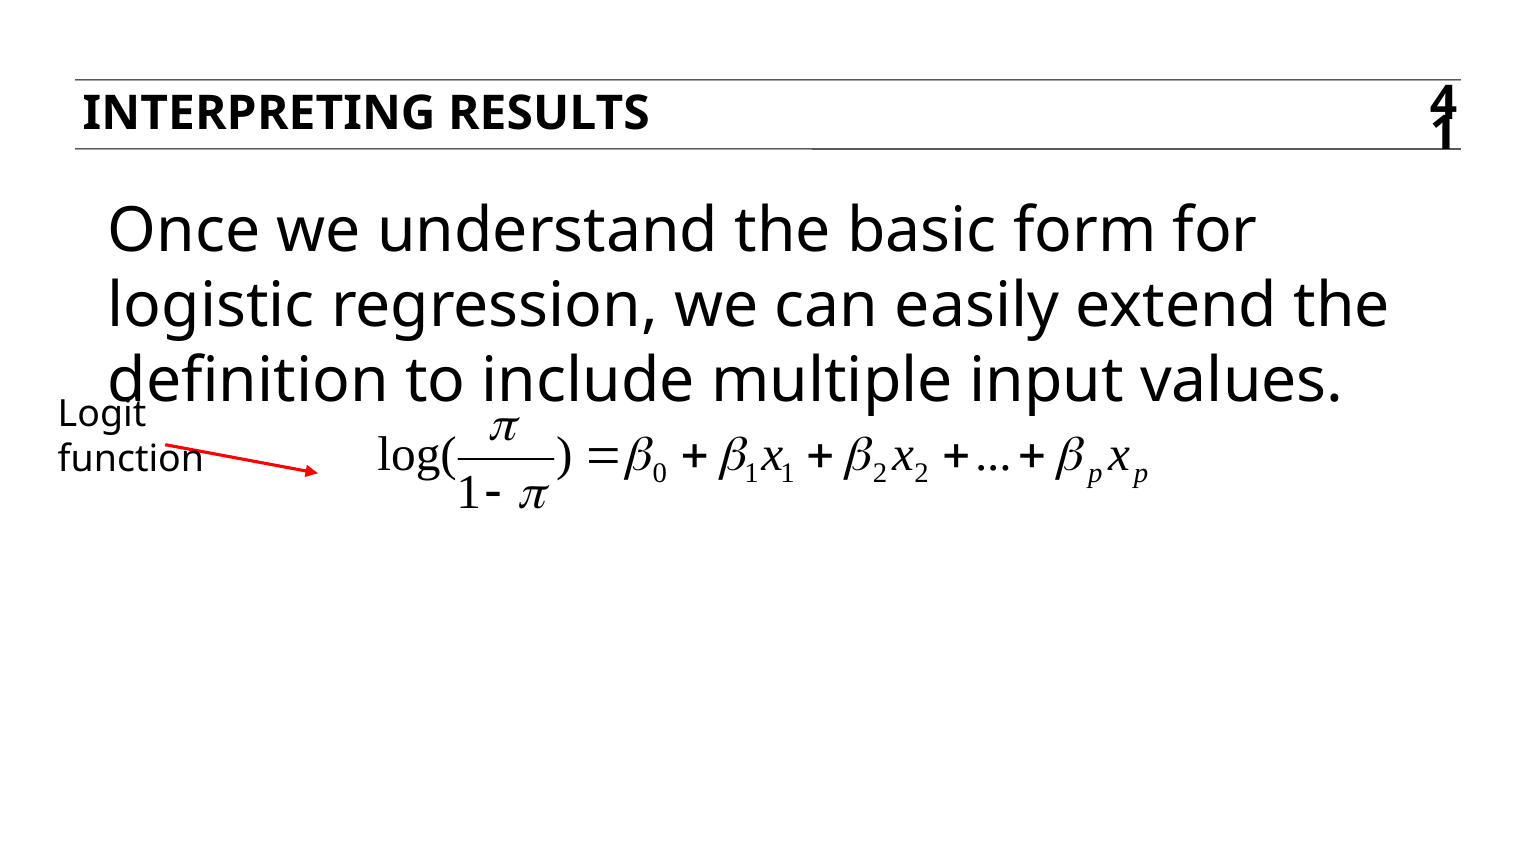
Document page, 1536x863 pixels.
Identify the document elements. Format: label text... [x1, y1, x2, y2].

slide_number 41 [1419, 86, 1461, 138]
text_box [370, 393, 1157, 520]
text_box Logit function [42, 381, 266, 486]
list Interpreting results [67, 81, 1118, 132]
text_box Once we understand the basic form for logistic regression, we can easily extend the definition to include multiple input values. [92, 181, 1468, 421]
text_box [165, 444, 319, 474]
